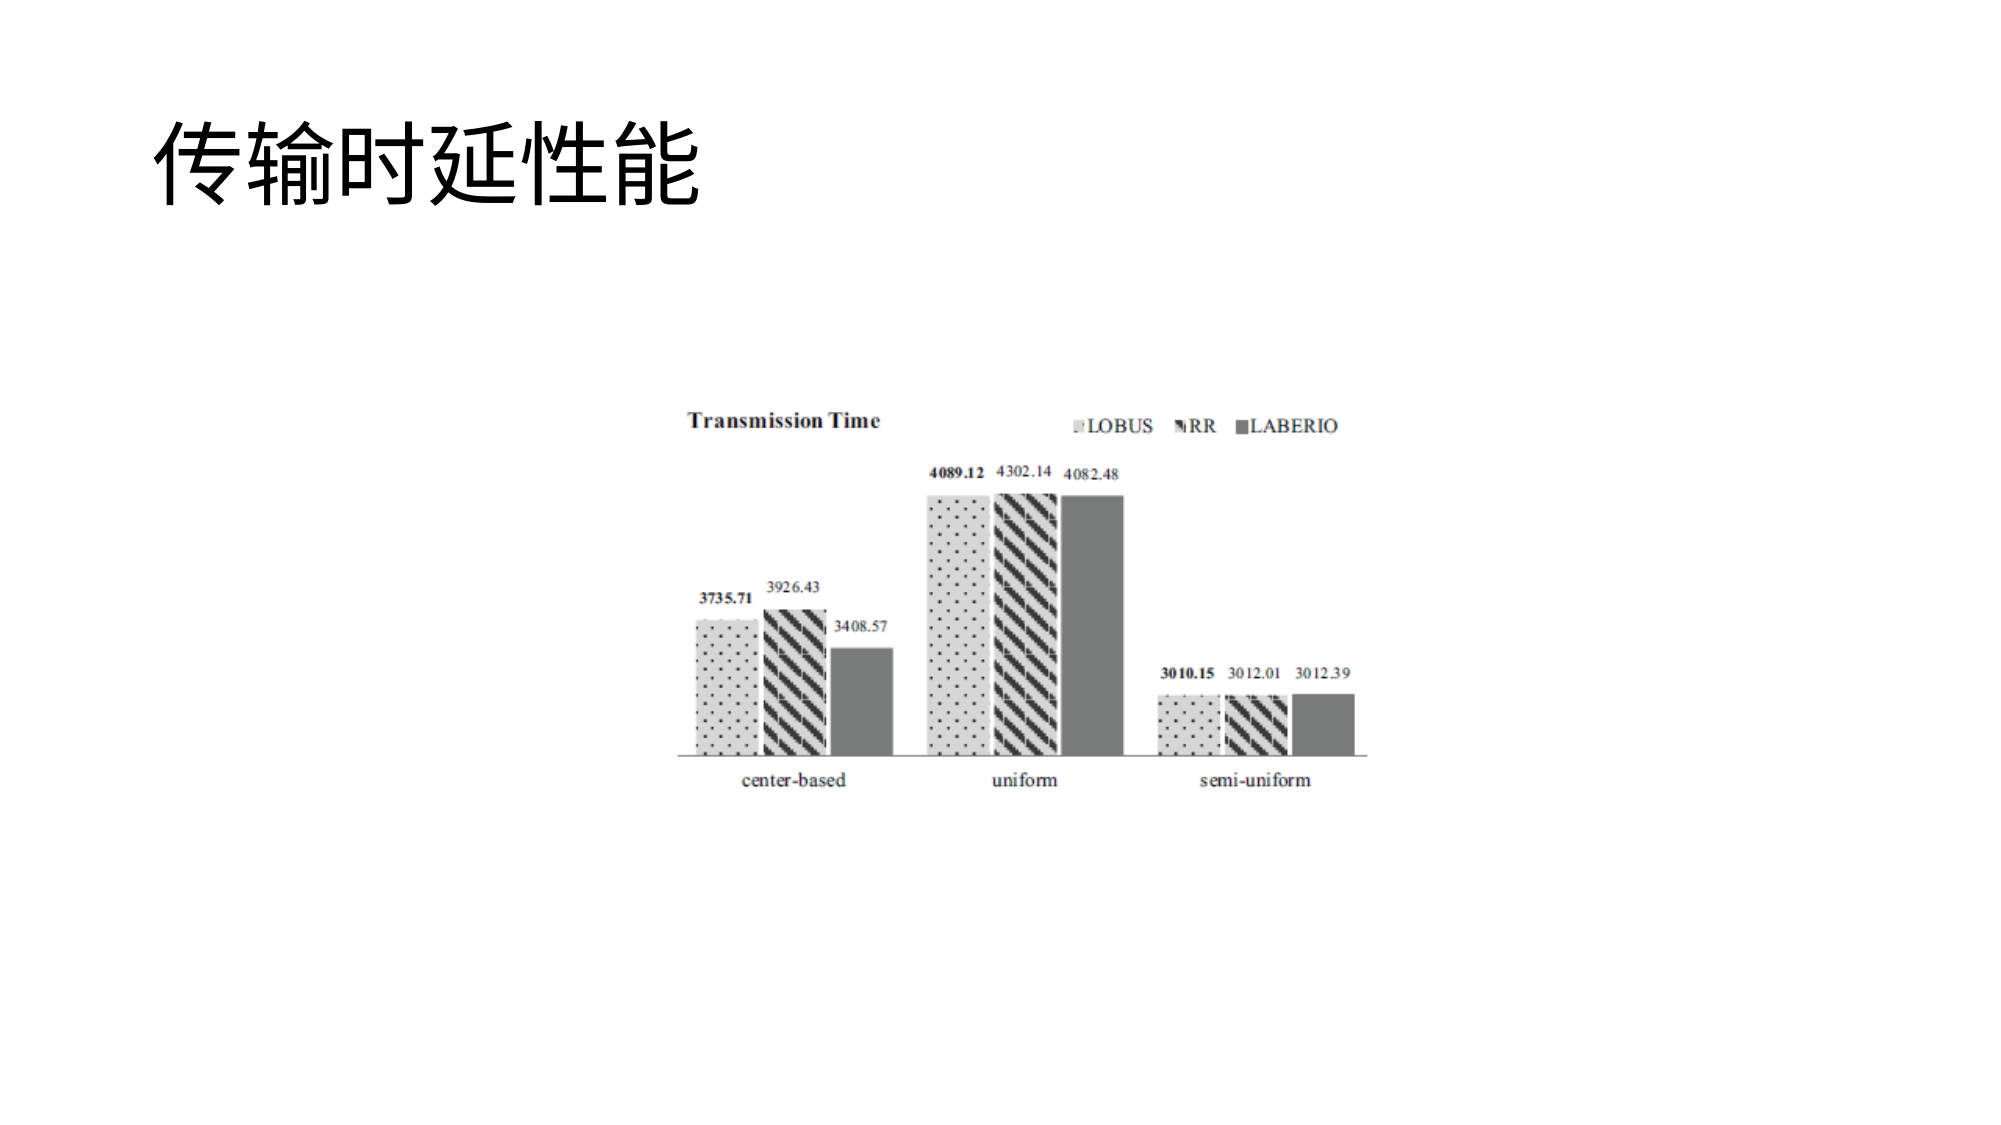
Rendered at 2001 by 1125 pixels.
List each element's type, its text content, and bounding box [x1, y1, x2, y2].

title 传输时延性能 [137, 59, 1863, 278]
picture [667, 389, 1380, 818]
